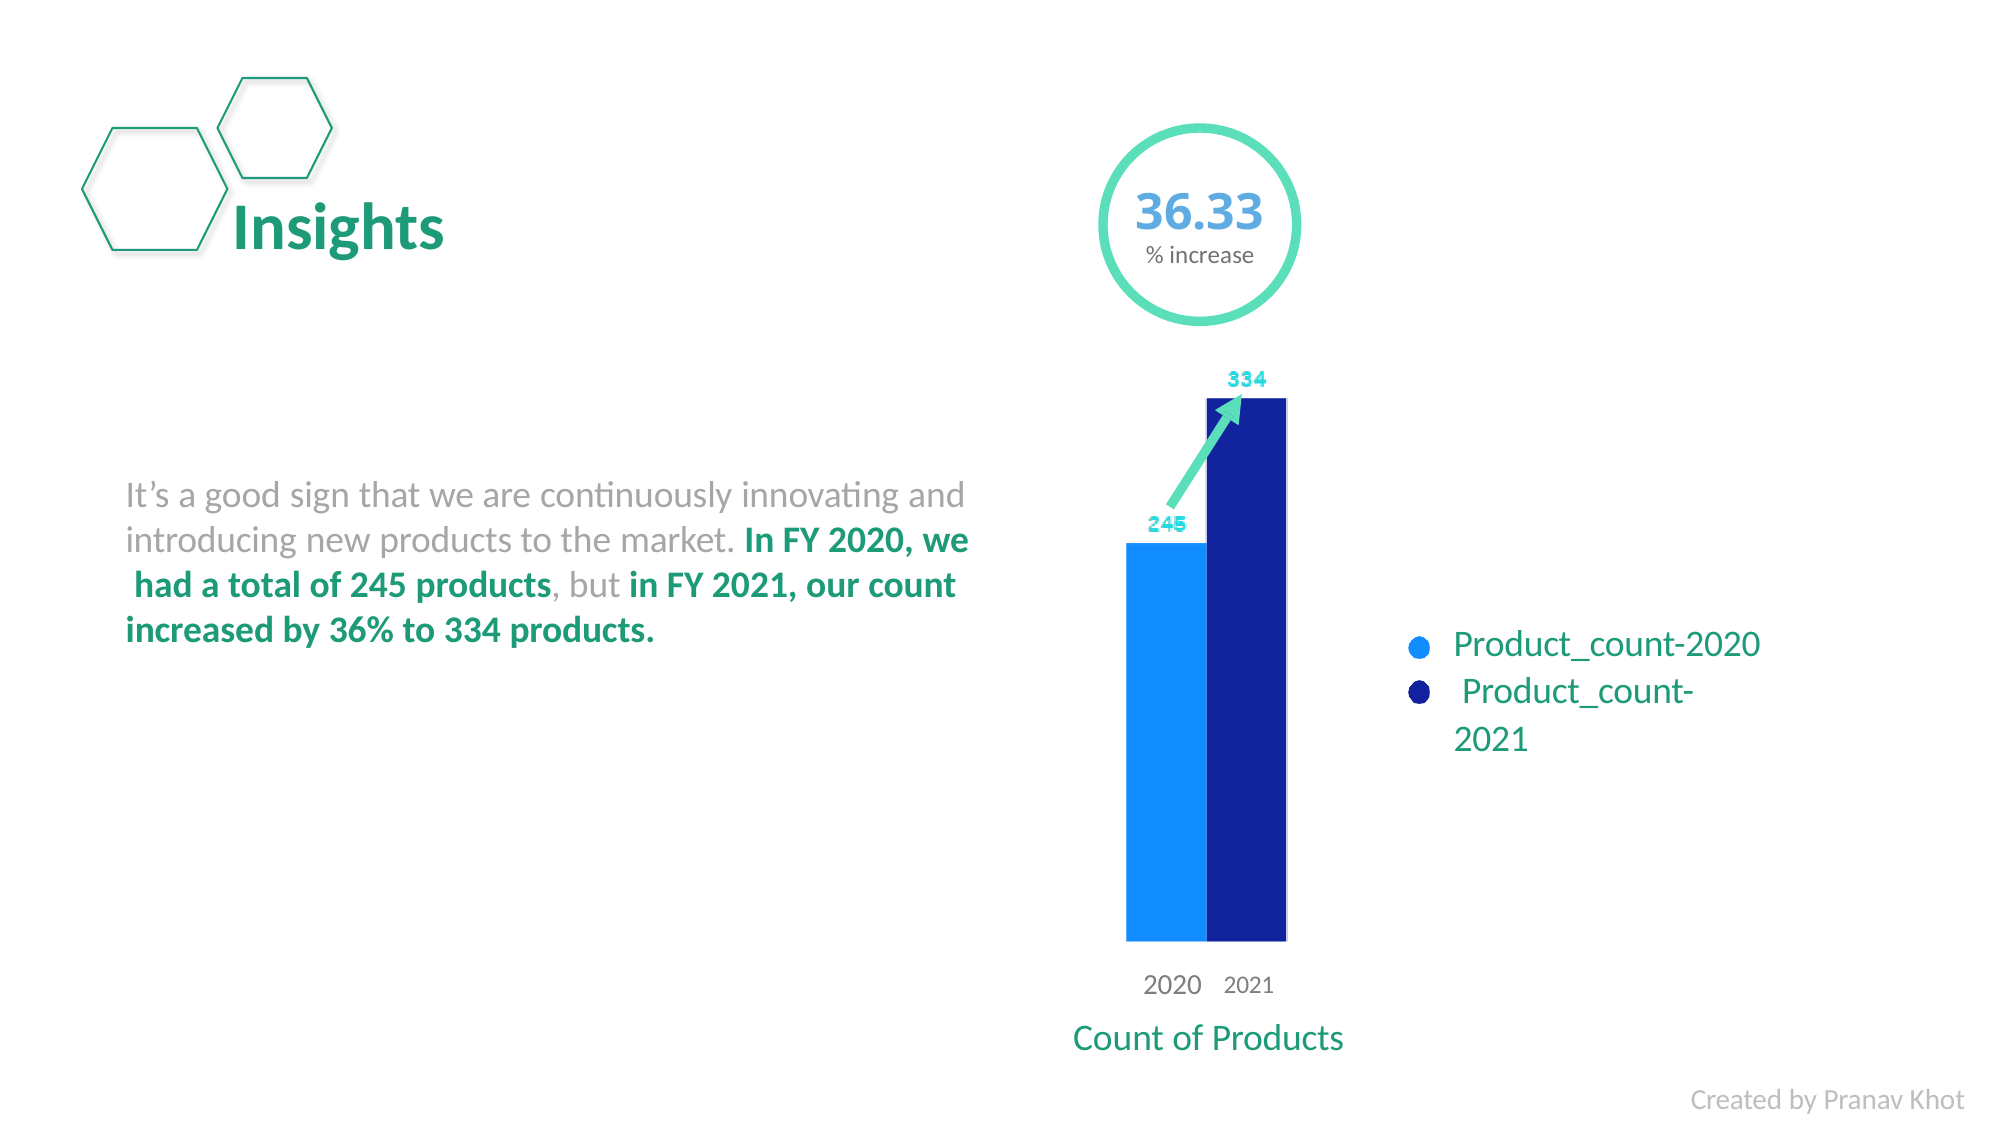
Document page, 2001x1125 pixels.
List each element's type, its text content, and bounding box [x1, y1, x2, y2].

text_box Insights [346, 181, 449, 264]
text_box Product_count-2020 Product_count-2021 [1528, 614, 1769, 759]
text_box 2020 2021 Count of Products [1072, 965, 1351, 1058]
footer Created by Pranav Khot [1688, 1085, 1987, 1125]
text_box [76, 75, 343, 264]
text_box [1097, 123, 1431, 704]
picture [898, 332, 1524, 957]
text_box It’s a good sign that we are continuously innovating and introducing new products to the market. In FY 2020, we had a total of 245 products, but in FY 2021, our count increased by 36% to 334 products. [123, 467, 893, 650]
